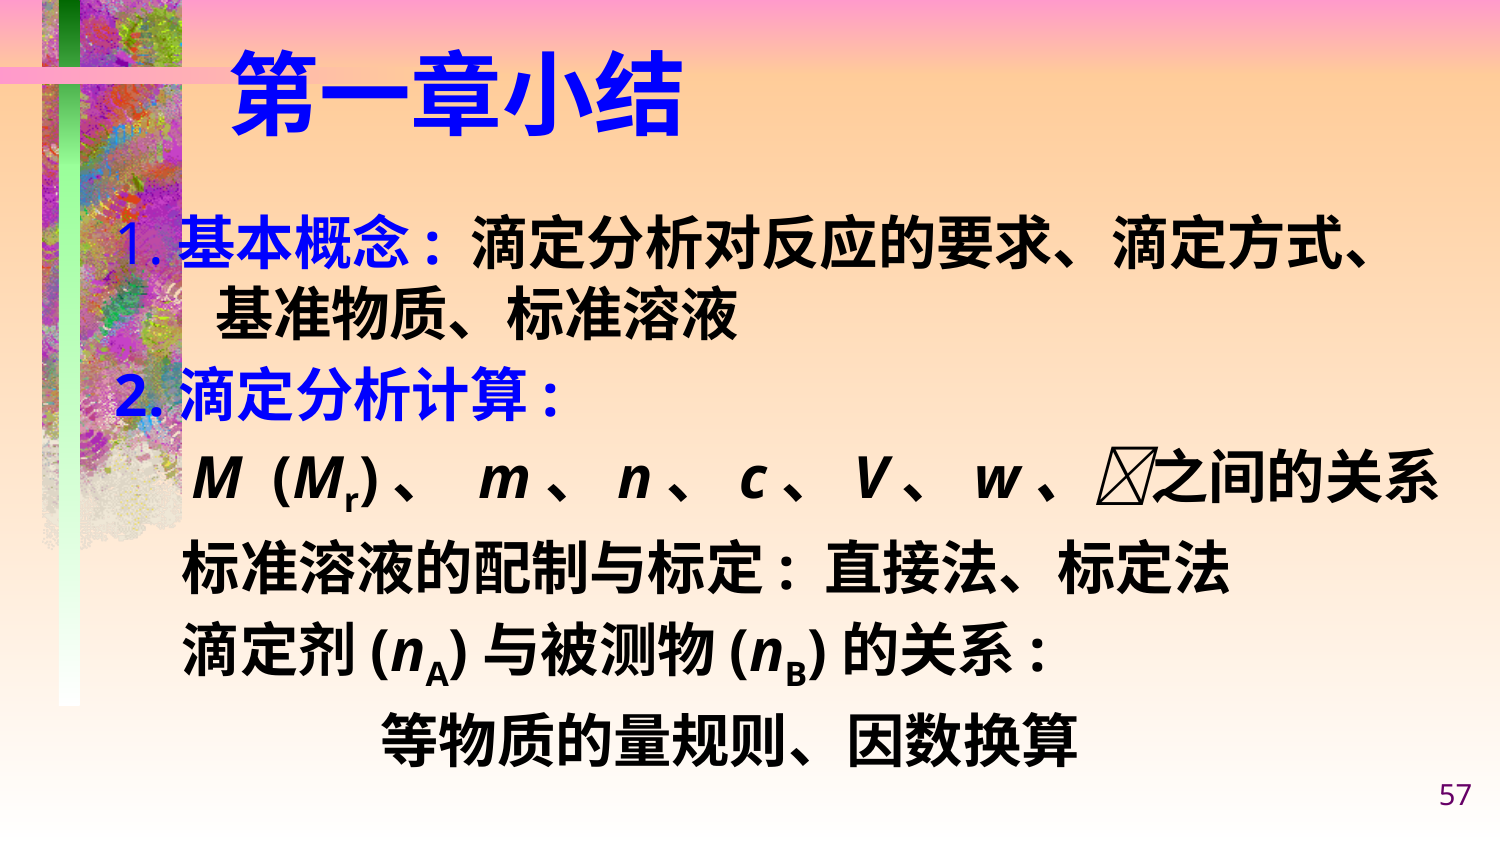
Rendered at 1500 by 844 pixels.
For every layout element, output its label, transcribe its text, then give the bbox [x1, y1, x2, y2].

picture [80, 0, 182, 68]
title 第一章小结 [212, 21, 1488, 162]
picture [42, 0, 59, 68]
picture [42, 83, 59, 616]
picture [80, 83, 182, 616]
text_box 57 [1174, 768, 1488, 826]
list 1.基本概念: 滴定分析对反应的要求、滴定方式、基准物质、标准溶液 2.滴定分析计算: M (Mr)、 m、n、c、V、w、之间的关系 标准溶液的配制与标定: 直接法、标定法 滴定剂(nA)与被测物(nB)的关系: 等物质的量规则、因数换算 [99, 199, 1469, 706]
